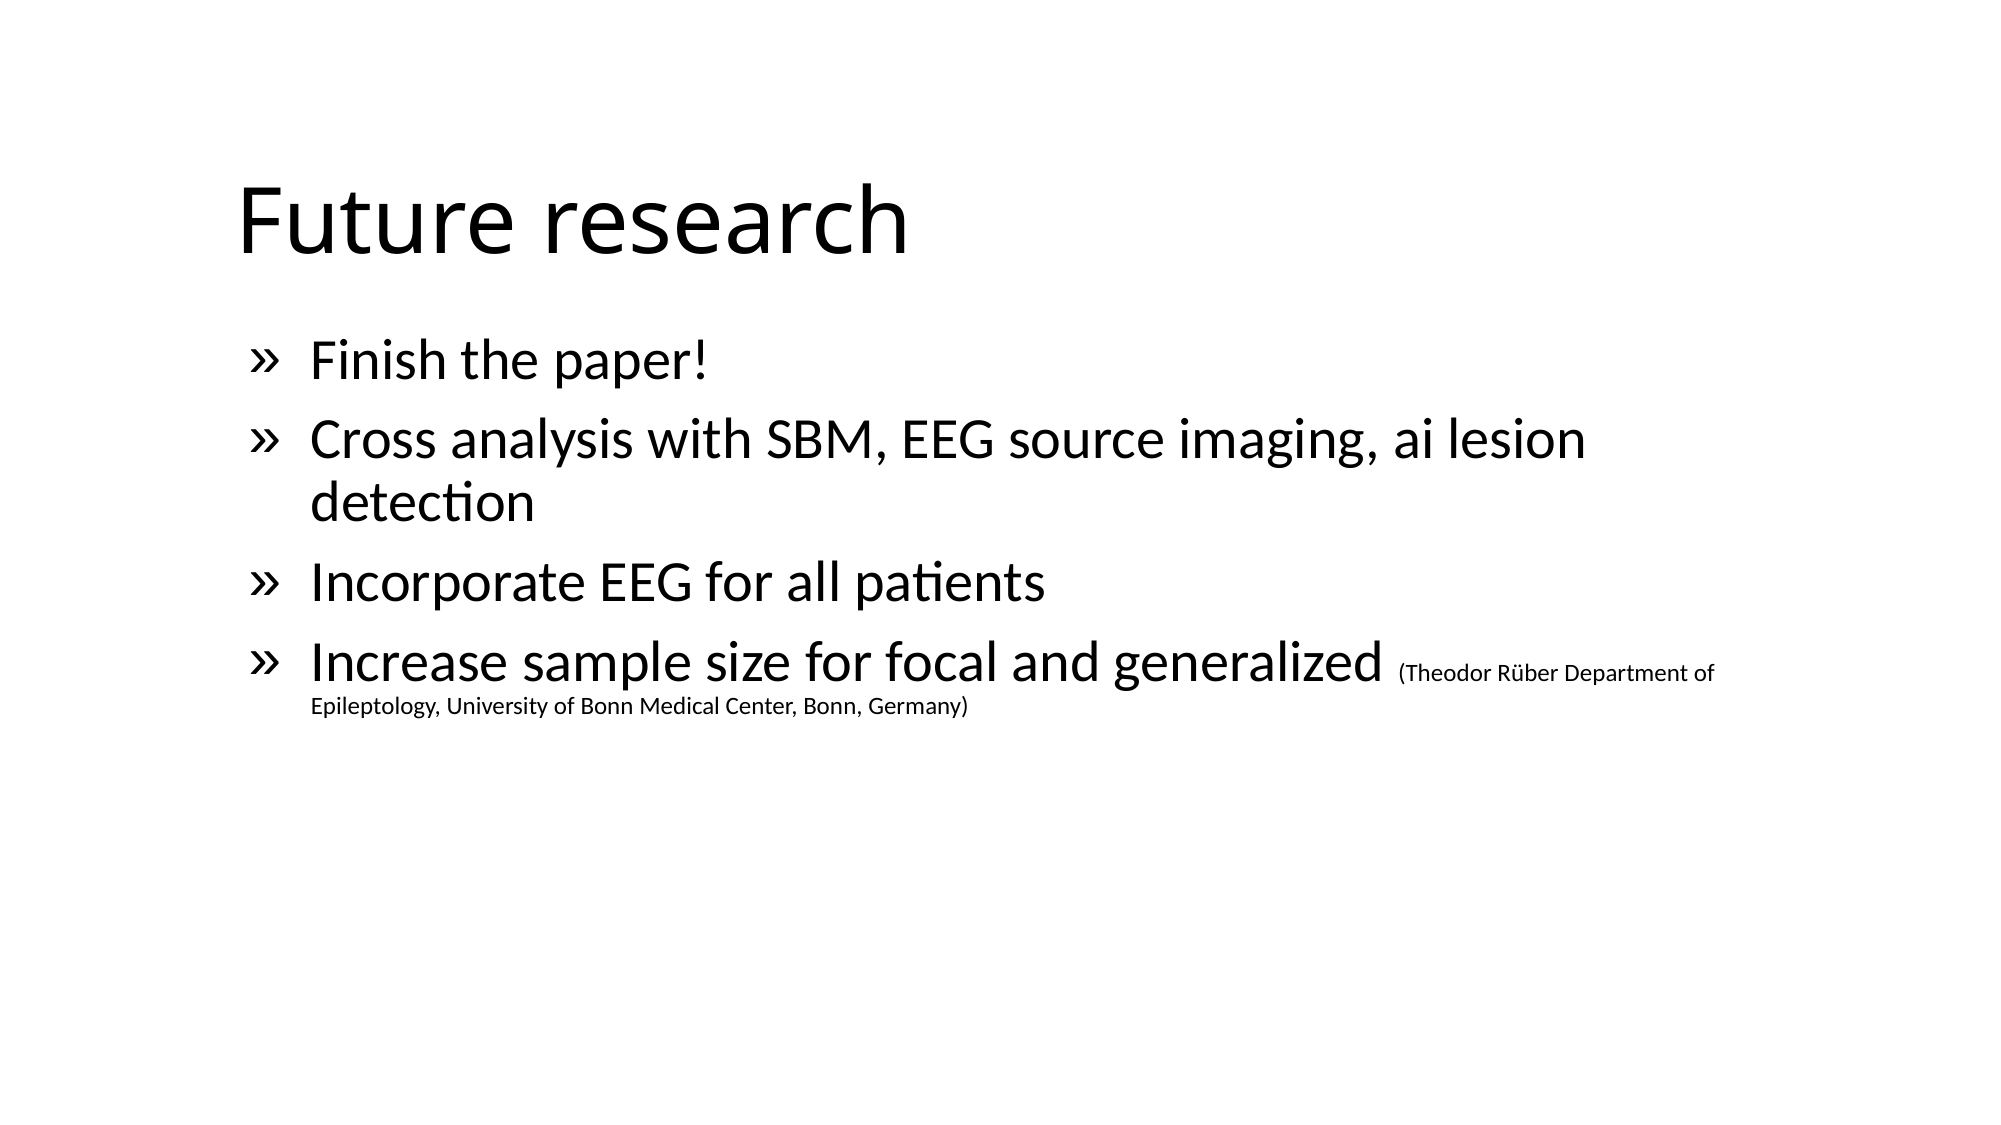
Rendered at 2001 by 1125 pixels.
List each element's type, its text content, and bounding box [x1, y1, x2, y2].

list Finish the paper! Cross analysis with SBM, EEG source imaging, ai lesion detection Incorporate EEG for all patients Increase sample size for focal and generalized (Theodor Rüber Department of Epileptology, University of Bonn Medical Center, Bonn, Germany) [220, 313, 1781, 922]
title Future research [220, 141, 1781, 289]
